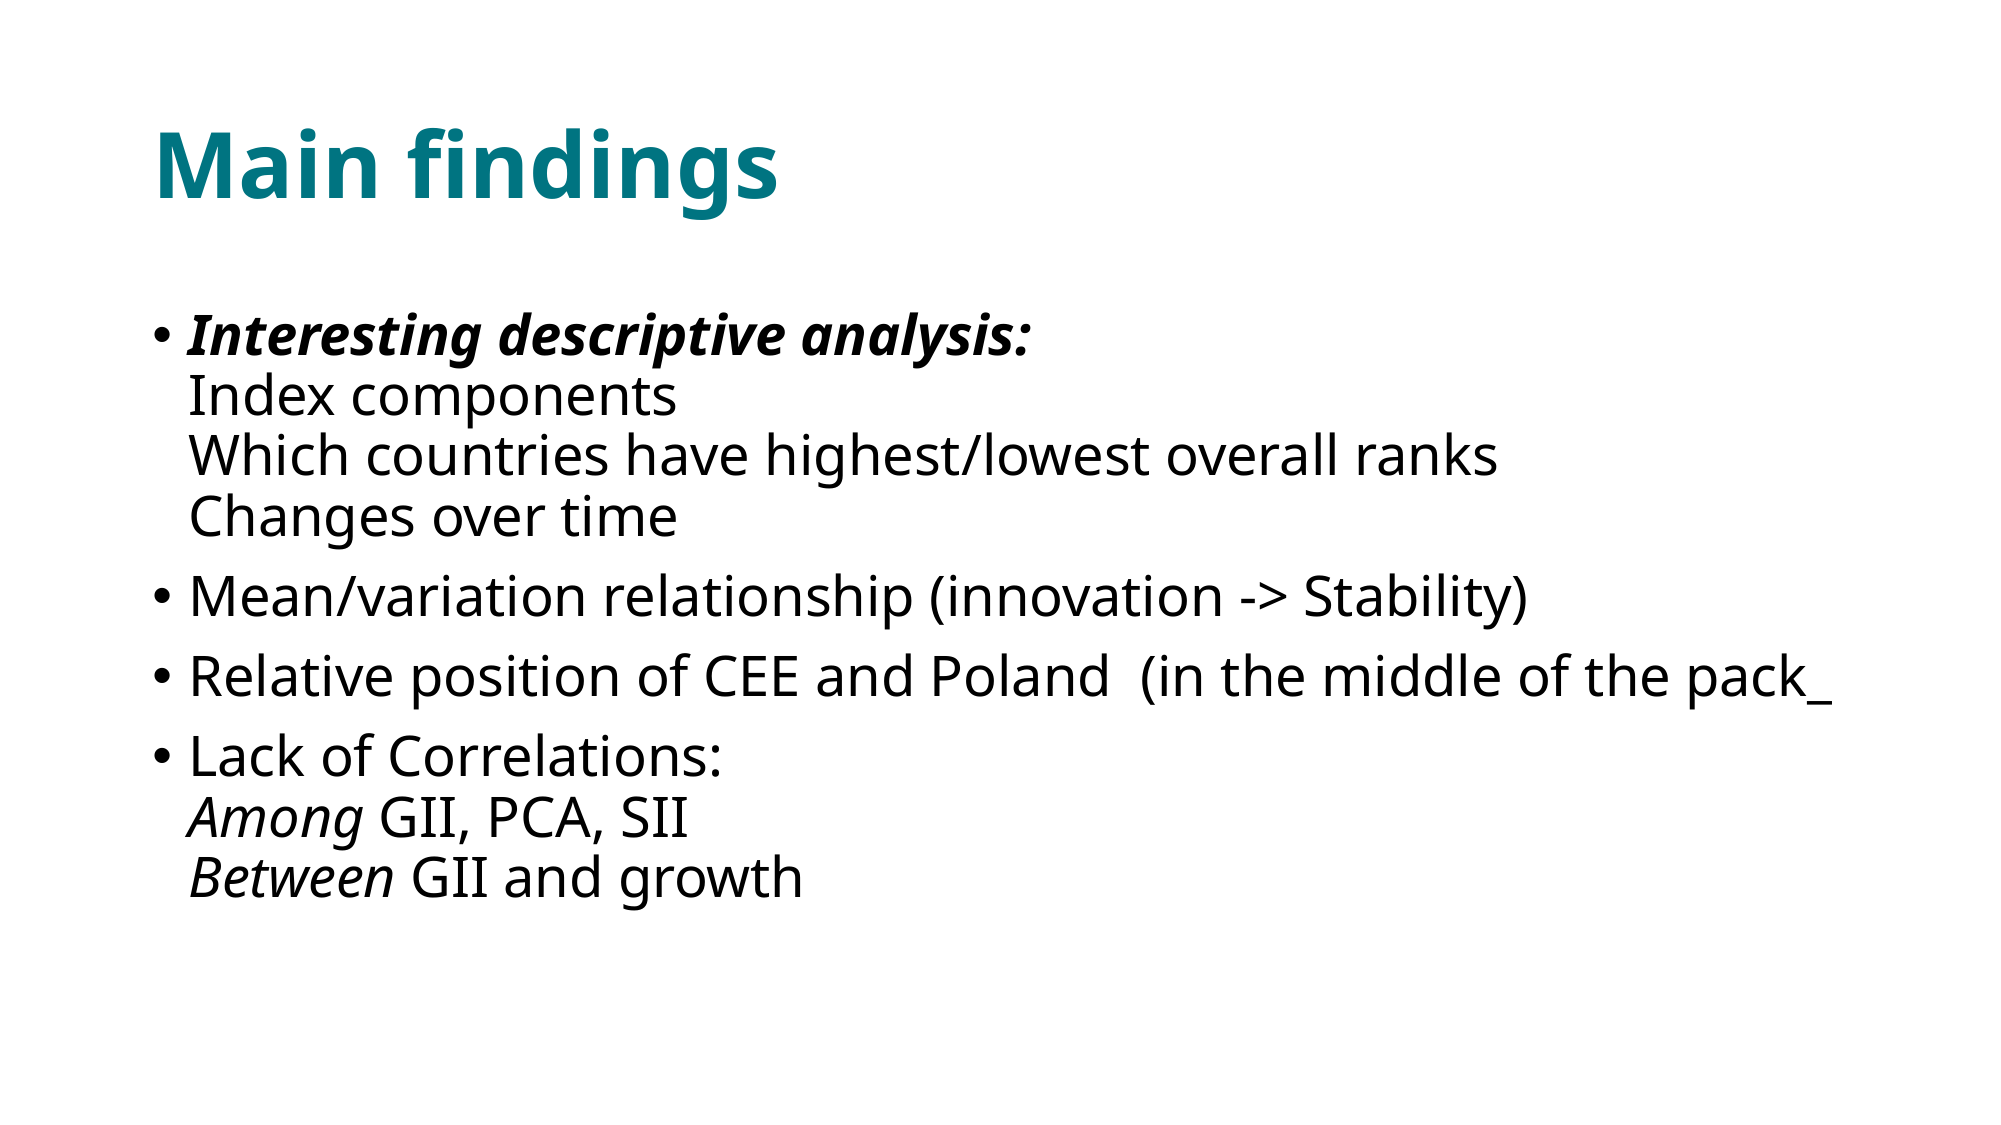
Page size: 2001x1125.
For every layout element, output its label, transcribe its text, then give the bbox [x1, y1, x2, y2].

list Interesting descriptive analysis: Index components Which countries have highest/lowest overall ranks Changes over time Mean/variation relationship (innovation -> Stability) Relative position of CEE and Poland (in the middle of the pack_ Lack of Correlations: Among GII, PCA, SII Between GII and growth [137, 299, 1863, 1014]
title Main findings [137, 59, 1863, 278]
